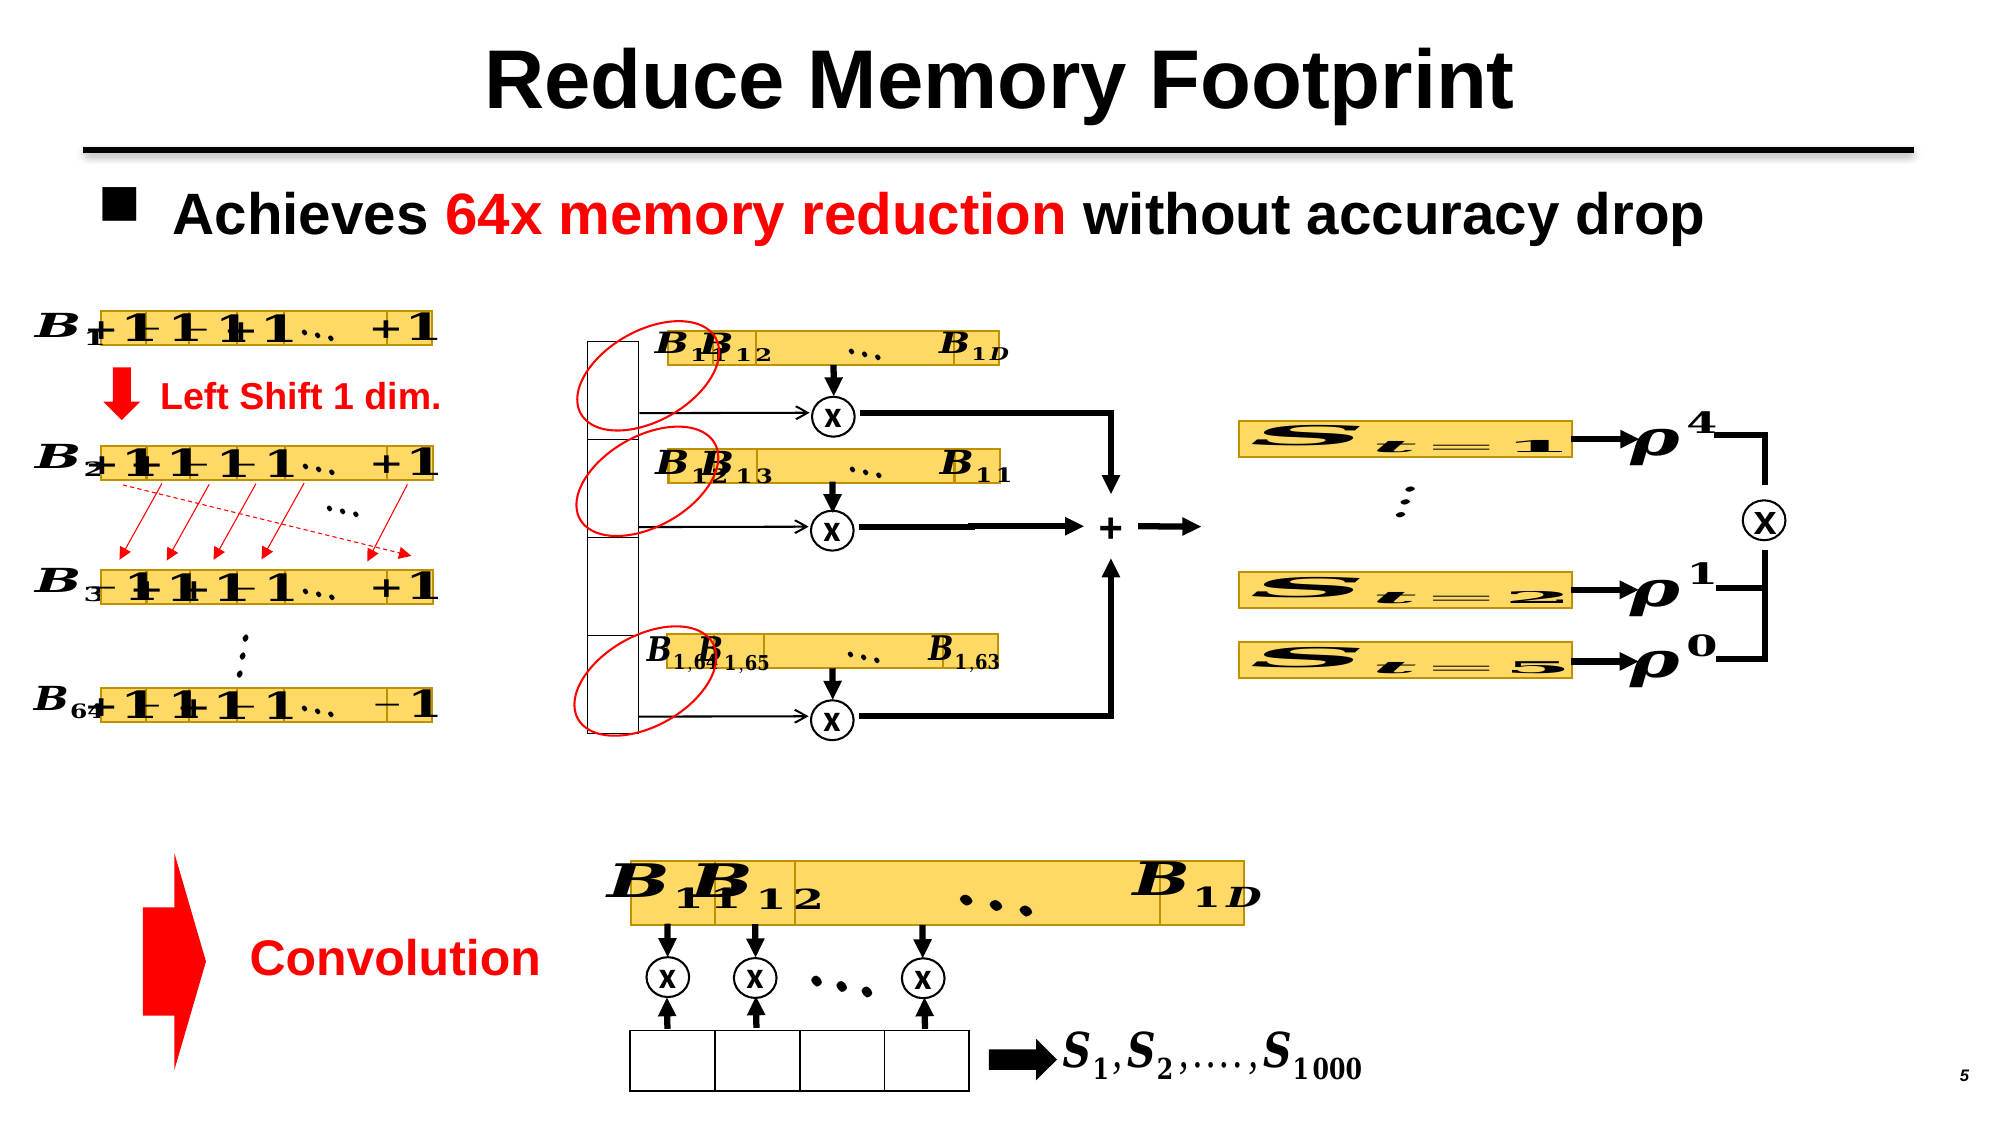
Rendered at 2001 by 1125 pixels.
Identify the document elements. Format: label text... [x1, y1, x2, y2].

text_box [809, 382, 861, 444]
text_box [899, 944, 951, 1005]
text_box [652, 327, 1011, 366]
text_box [859, 559, 1111, 717]
text_box Reduce Memory Footprint [0, 0, 2000, 150]
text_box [808, 496, 860, 558]
text_box Convolution [234, 917, 557, 993]
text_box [808, 686, 860, 747]
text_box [568, 330, 726, 727]
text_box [860, 413, 1111, 494]
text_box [1138, 406, 1793, 691]
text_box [644, 943, 695, 1004]
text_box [602, 855, 1266, 925]
text_box + [1083, 493, 1138, 559]
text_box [726, 445, 860, 489]
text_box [726, 630, 859, 675]
text_box Achieves 64x memory reduction without accuracy drop [82, 168, 1950, 254]
text_box [988, 1038, 1057, 1081]
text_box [731, 944, 783, 1005]
text_box [141, 852, 208, 1070]
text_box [31, 308, 459, 729]
